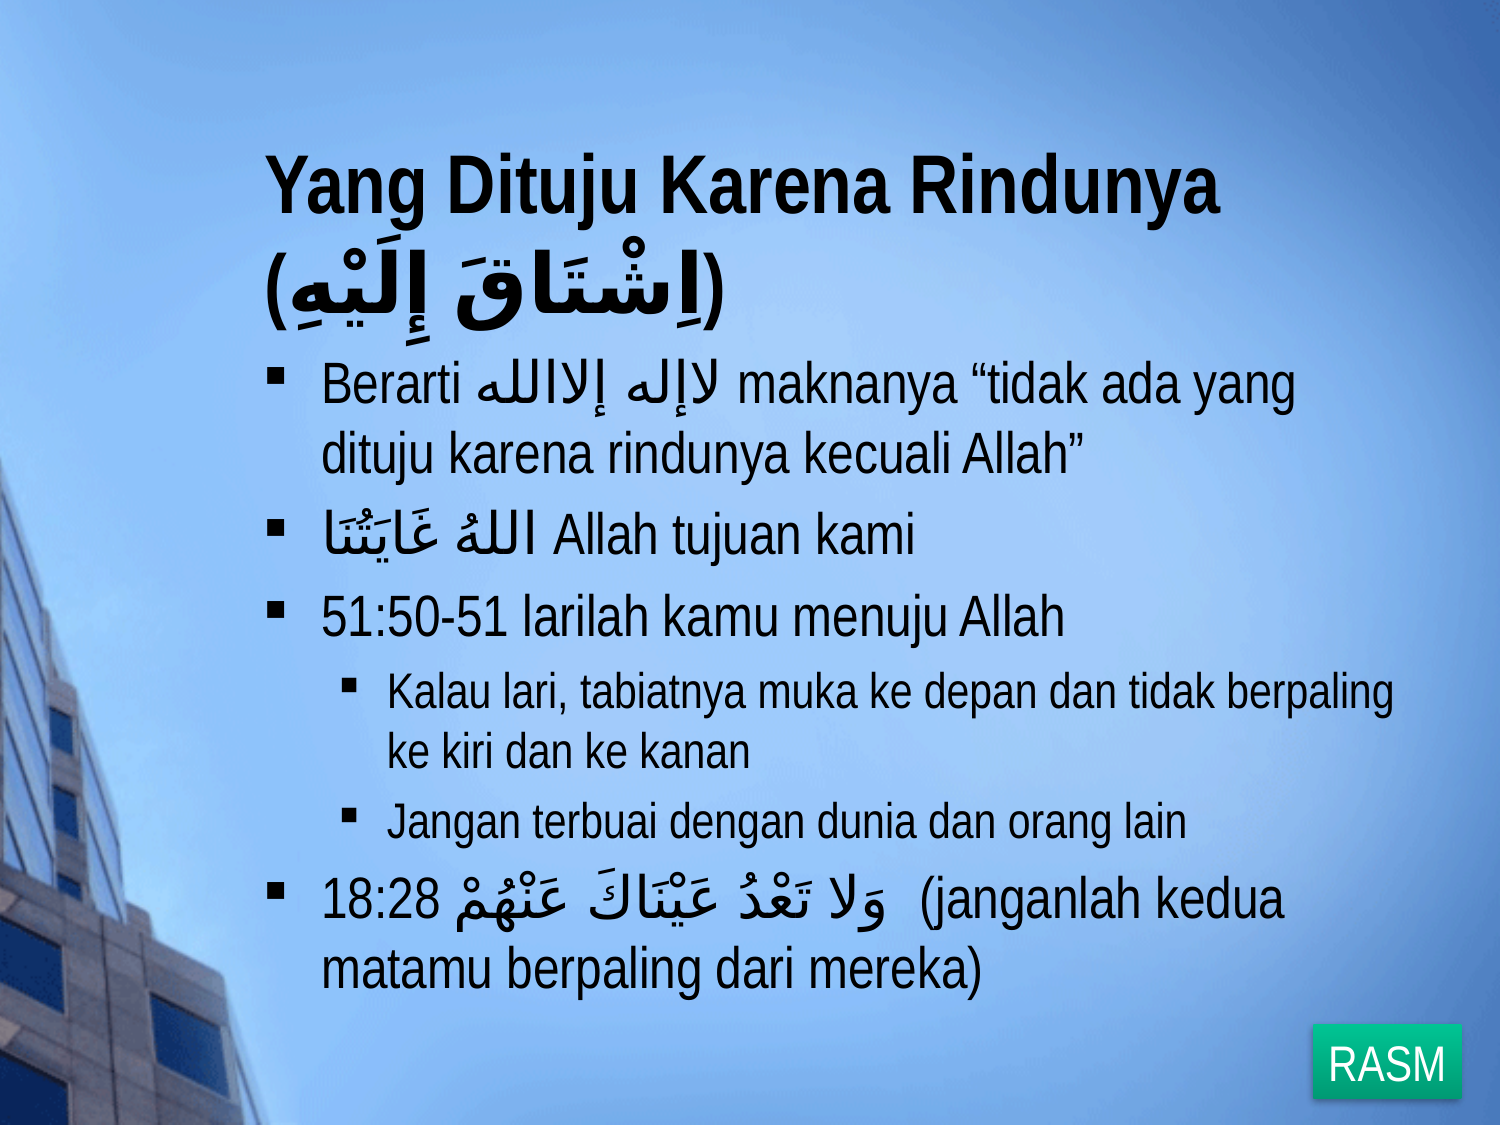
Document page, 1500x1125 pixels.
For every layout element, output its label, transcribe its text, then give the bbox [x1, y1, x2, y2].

list Berarti لاإله إلاالله maknanya “tidak ada yang dituju karena rindunya kecuali Allah” اللهُ غَايَتُنَا Allah tujuan kami 51:50-51 larilah kamu menuju Allah Kalau lari, tabiatnya muka ke depan dan tidak berpaling ke kiri dan ke kanan Jangan terbuai dengan dunia dan orang lain 18:28 وَلا تَعْدُ عَيْنَاكَ عَنْهُمْ (janganlah kedua matamu berpaling dari mereka) [249, 337, 1413, 913]
picture [0, 0, 1500, 1125]
text_box RASM [1313, 1024, 1462, 1099]
title Yang Dituju Karena Rindunya (اِشْتَاقَ إِلَيْهِ) [249, 112, 1413, 337]
